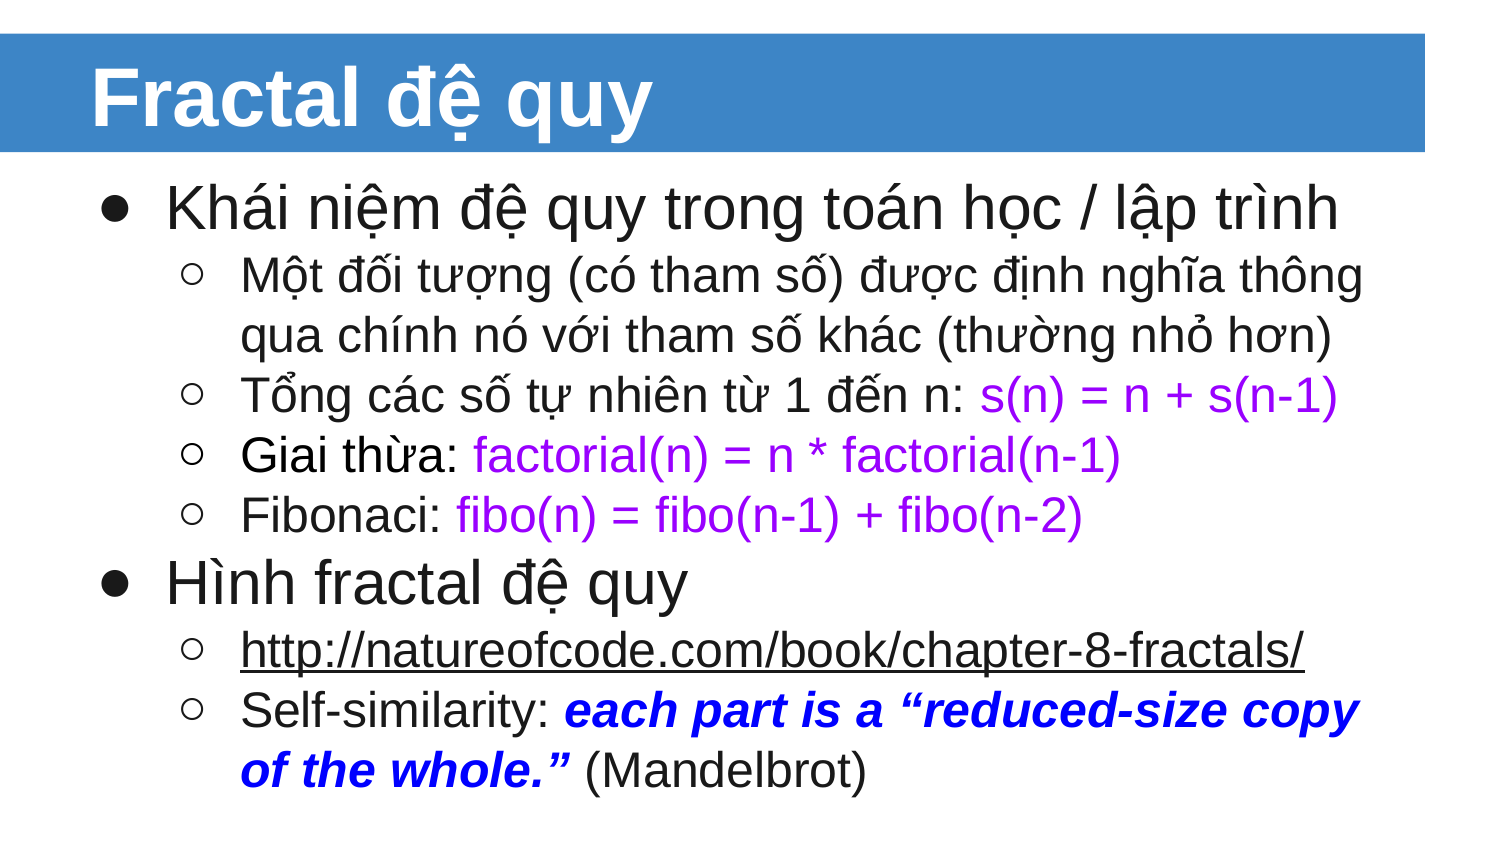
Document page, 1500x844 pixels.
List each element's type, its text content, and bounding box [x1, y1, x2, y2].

list Khái niệm đệ quy trong toán học / lập trình Một đối tượng (có tham số) được định nghĩa thông qua chính nó với tham số khác (thường nhỏ hơn) Tổng các số tự nhiên từ 1 đến n: s(n) = n + s(n-1) Giai thừa: factorial(n) = n * factorial(n-1) Fibonaci: fibo(n) = fibo(n-1) + fibo(n-2) Hình fractal đệ quy http://natureofcode.com/book/chapter-8-fractals/ Self-similarity: each part is a “reduced-size copy of the whole.” (Mandelbrot) [75, 152, 1425, 808]
title Fractal đệ quy [75, 33, 1425, 152]
